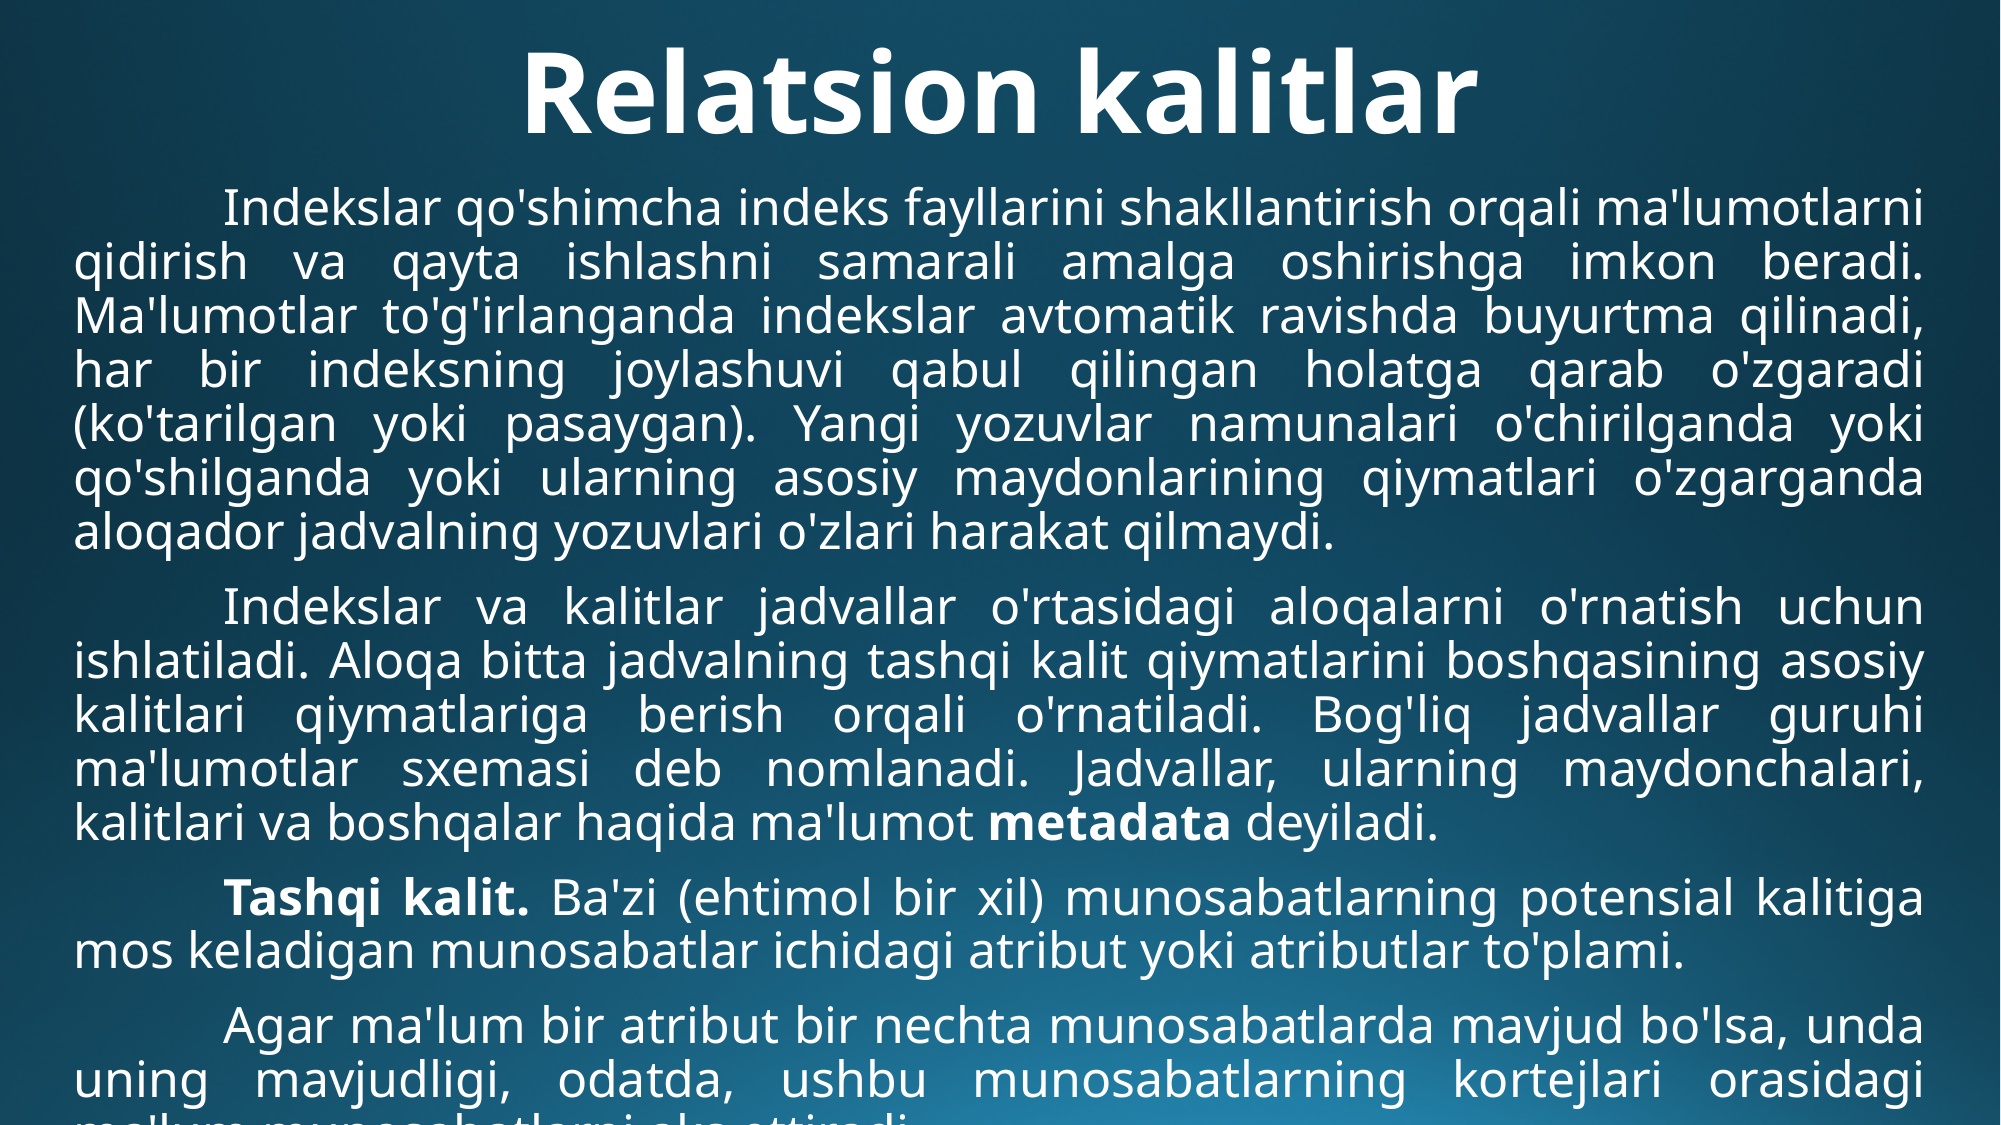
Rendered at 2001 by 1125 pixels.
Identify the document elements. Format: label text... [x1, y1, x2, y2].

title Relatsion kalitlar [137, 59, 1863, 136]
picture [0, 0, 2001, 1125]
text_box Indekslar qo'shimcha indeks fayllarini shakllantirish orqali ma'lumotlarni qidirish va qayta ishlashni samarali amalga oshirishga imkon beradi. Ma'lumotlar to'g'irlanganda indekslar avtomatik ravishda buyurtma qilinadi, har bir indeksning joylashuvi qabul qilingan holatga qarab o'zgaradi (ko'tarilgan yoki pasaygan). Yangi yozuvlar namunalari o'chirilganda yoki qo'shilganda yoki ularning asosiy maydonlarining qiymatlari o'zgarganda aloqador jadvalning yozuvlari o'zlari harakat qilmaydi. Indekslar va kalitlar jadvallar o'rtasidagi aloqalarni o'rnatish uchun ishlatiladi. Aloqa bitta jadvalning tashqi kalit qiymatlarini boshqasining asosiy kalitlari qiymatlariga berish orqali o'rnatiladi. Bog'liq jadvallar guruhi ma'lumotlar sxemasi deb nomlanadi. Jadvallar, ularning maydonchalari, kalitlari va boshqalar haqida ma'lumot metadata deyiladi. Tashqi kalit. Ba'zi (ehtimol bir xil) munosabatlarning potensial kalitiga mos keladigan munosabatlar ichidagi atribut yoki atributlar to'plami. Agar ma'lum bir atribut bir nechta munosabatlarda mavjud bo'lsa, unda uning mavjudligi, odatda, ushbu munosabatlarning kortejlari orasidagi ma'lum munosabatlarni aks ettiradi. [57, 174, 1943, 1012]
